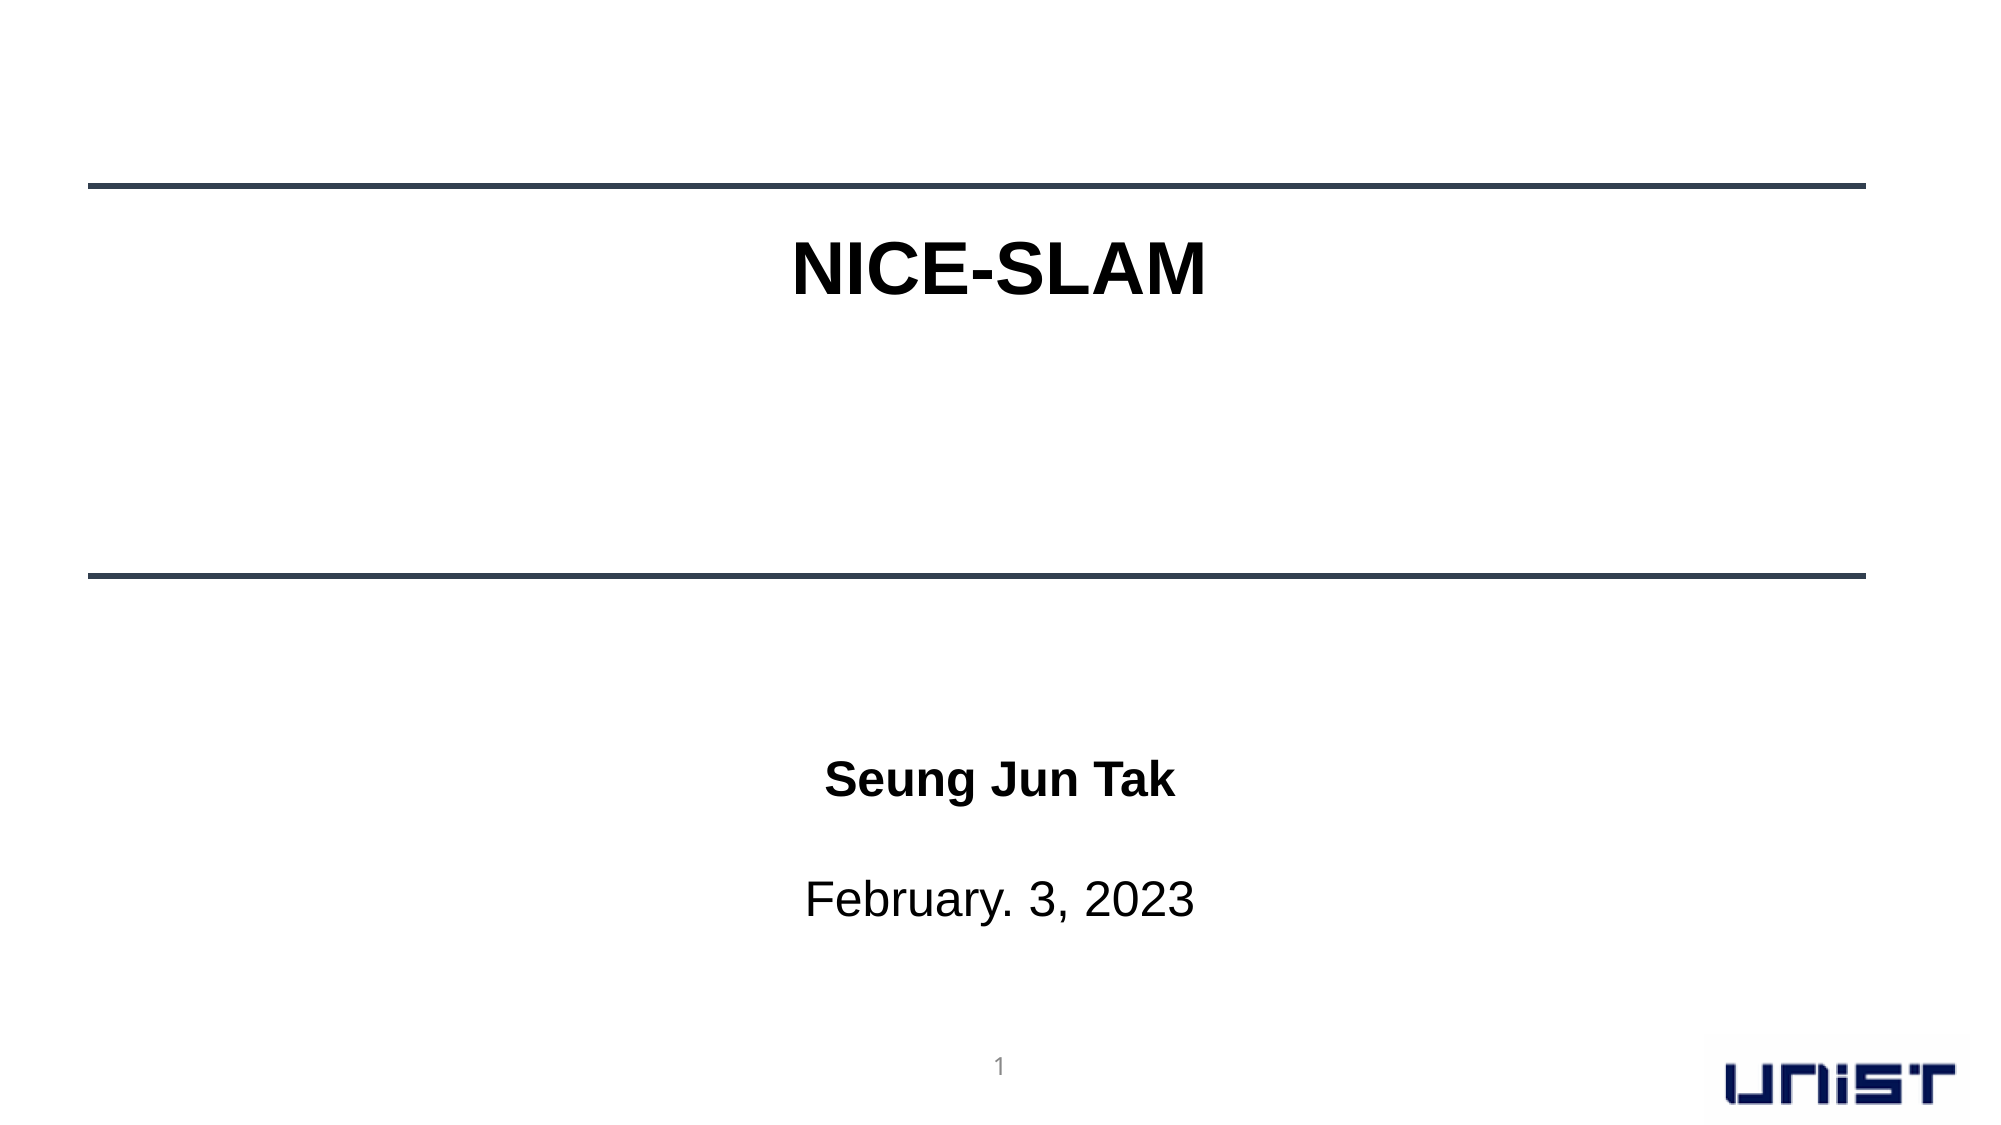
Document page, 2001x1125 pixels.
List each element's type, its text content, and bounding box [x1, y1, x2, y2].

text_box Seung Jun Tak February. 3, 2023 [0, 711, 2000, 934]
text_box NICE-SLAM [0, 212, 2000, 318]
picture [1704, 1034, 1970, 1125]
slide_number 1 [774, 1037, 1225, 1098]
